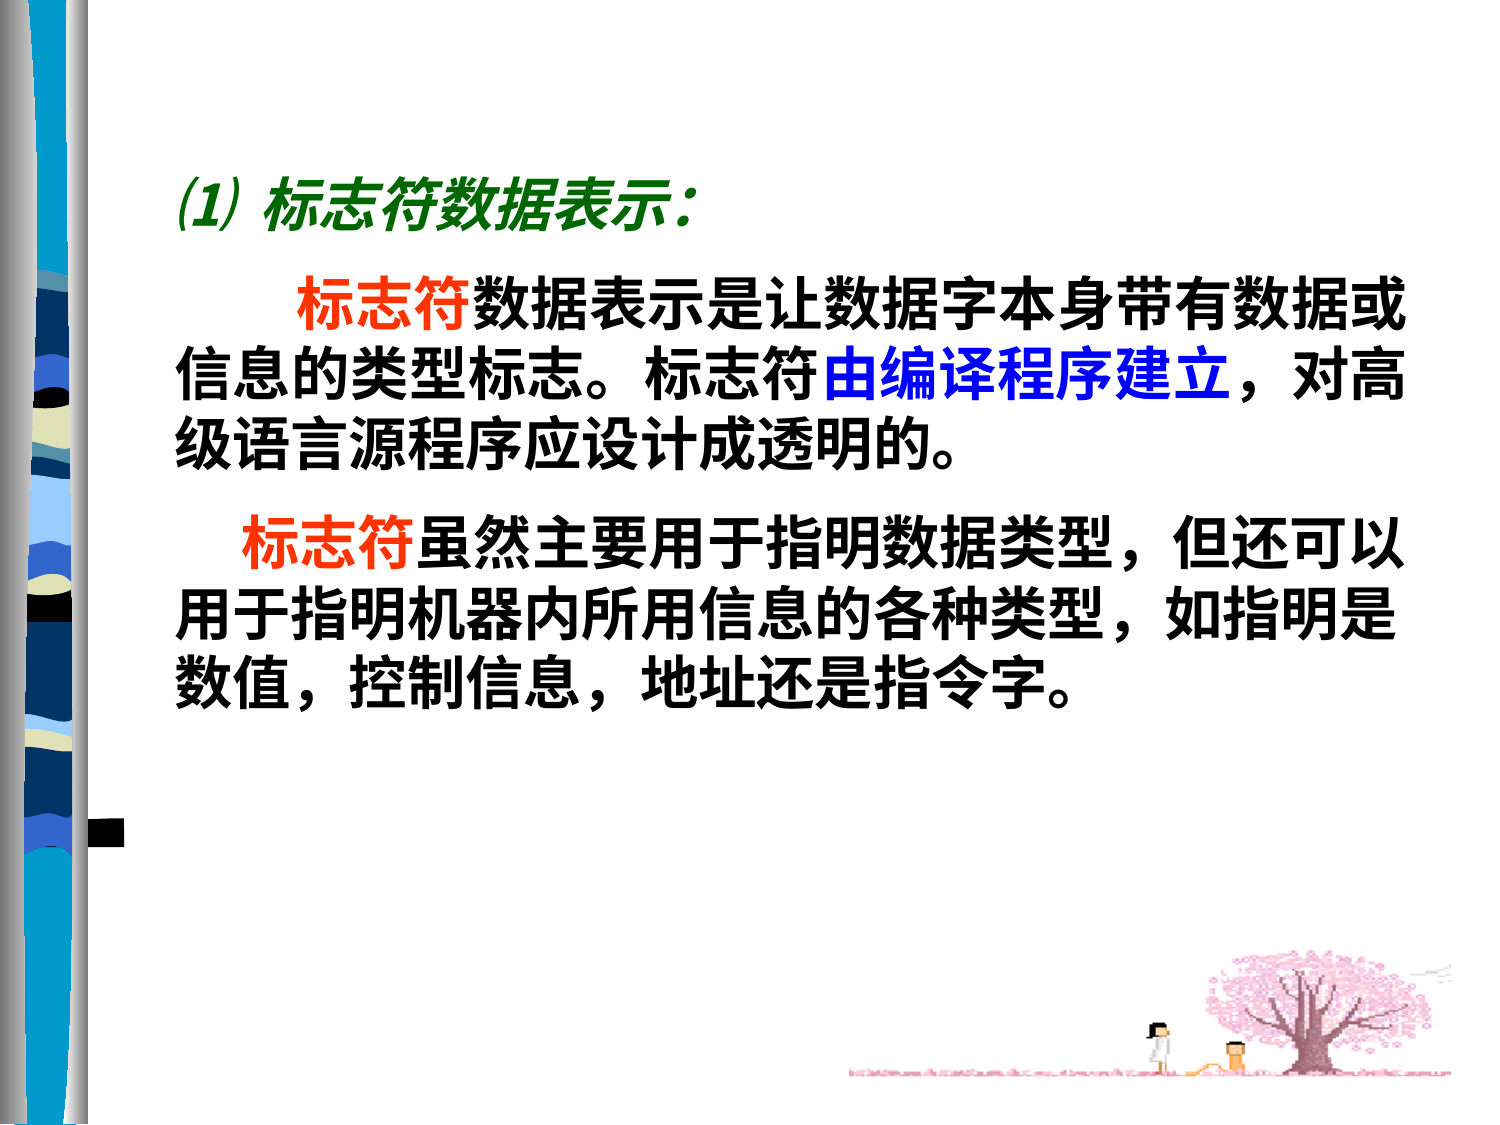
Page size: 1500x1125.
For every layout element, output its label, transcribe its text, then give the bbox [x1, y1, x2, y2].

text_box ⑴ 标志符数据表示： 标志符数据表示是让数据字本身带有数据或信息的类型标志。标志符由编译程序建立，对高级语言源程序应设计成透明的。 标志符虽然主要用于指明数据类型，但还可以用于指明机器内所用信息的各种类型，如指明是数值，控制信息，地址还是指令字。 [159, 160, 1424, 724]
picture [849, 949, 1452, 1086]
